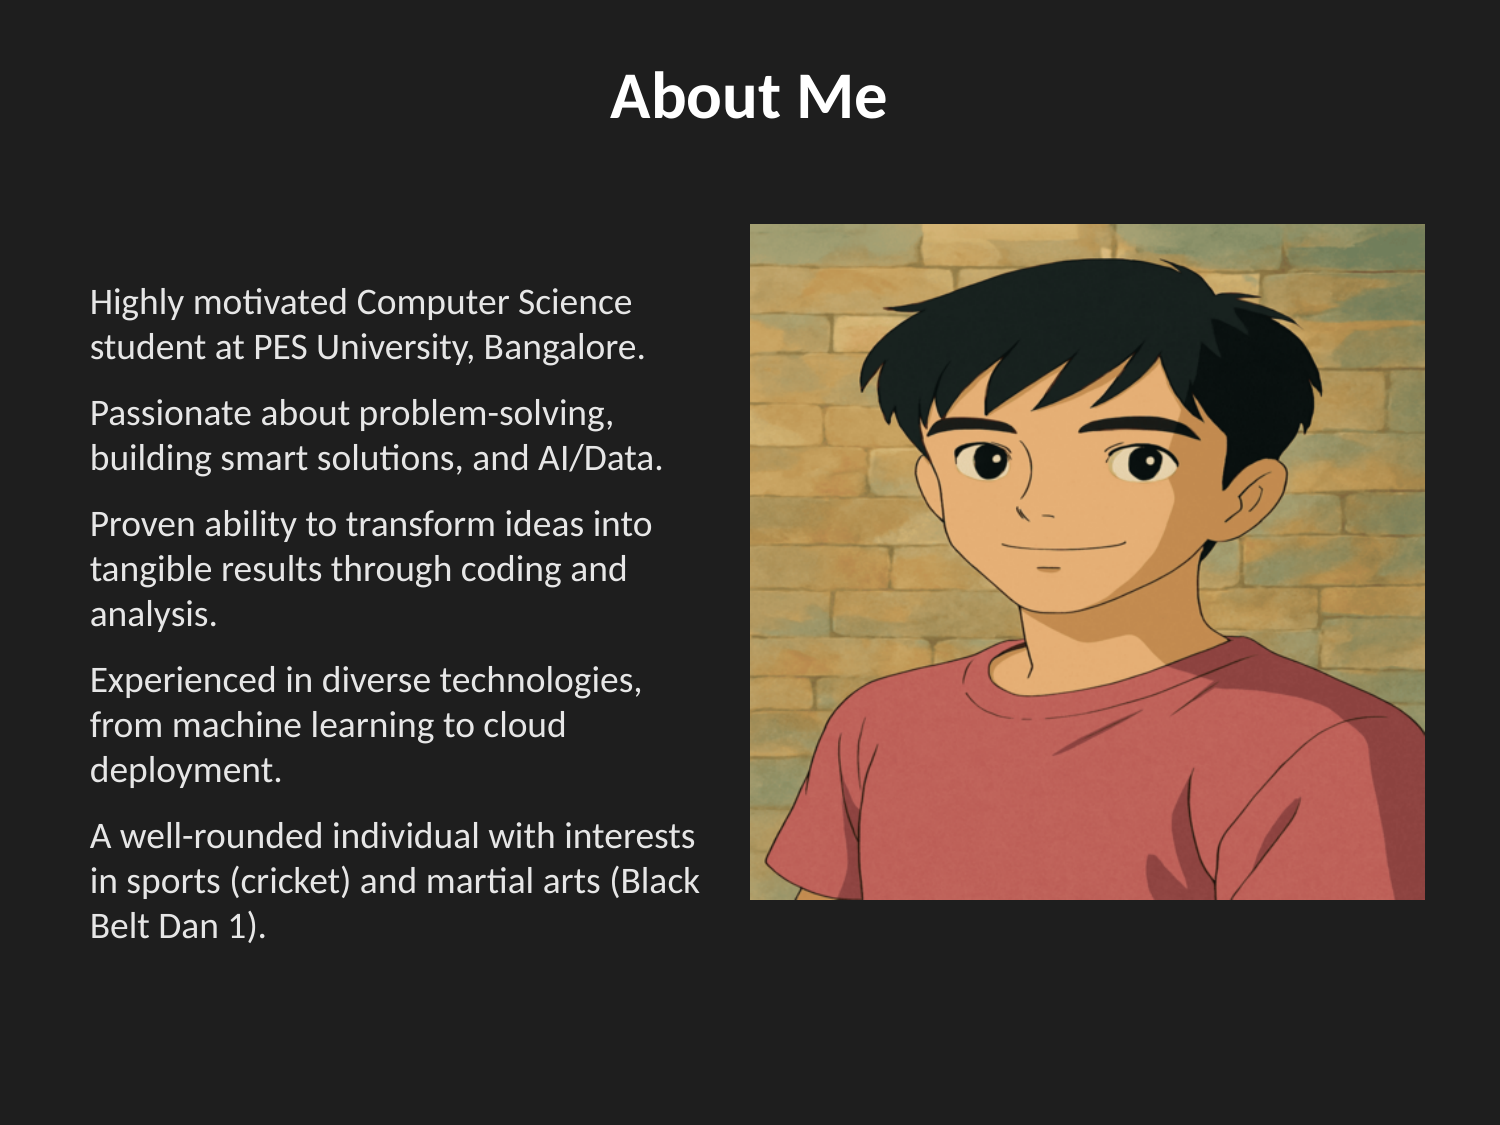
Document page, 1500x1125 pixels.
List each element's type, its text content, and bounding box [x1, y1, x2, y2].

text_box About Me [596, 44, 904, 140]
text_box Highly motivated Computer Science student at PES University, Bangalore. Passionate about problem-solving, building smart solutions, and AI/Data. Proven ability to transform ideas into tangible results through coding and analysis. Experienced in diverse technologies, from machine learning to cloud deployment. A well-rounded individual with interests in sports (cricket) and martial arts (Black Belt Dan 1). [74, 224, 720, 954]
picture [749, 224, 1426, 901]
